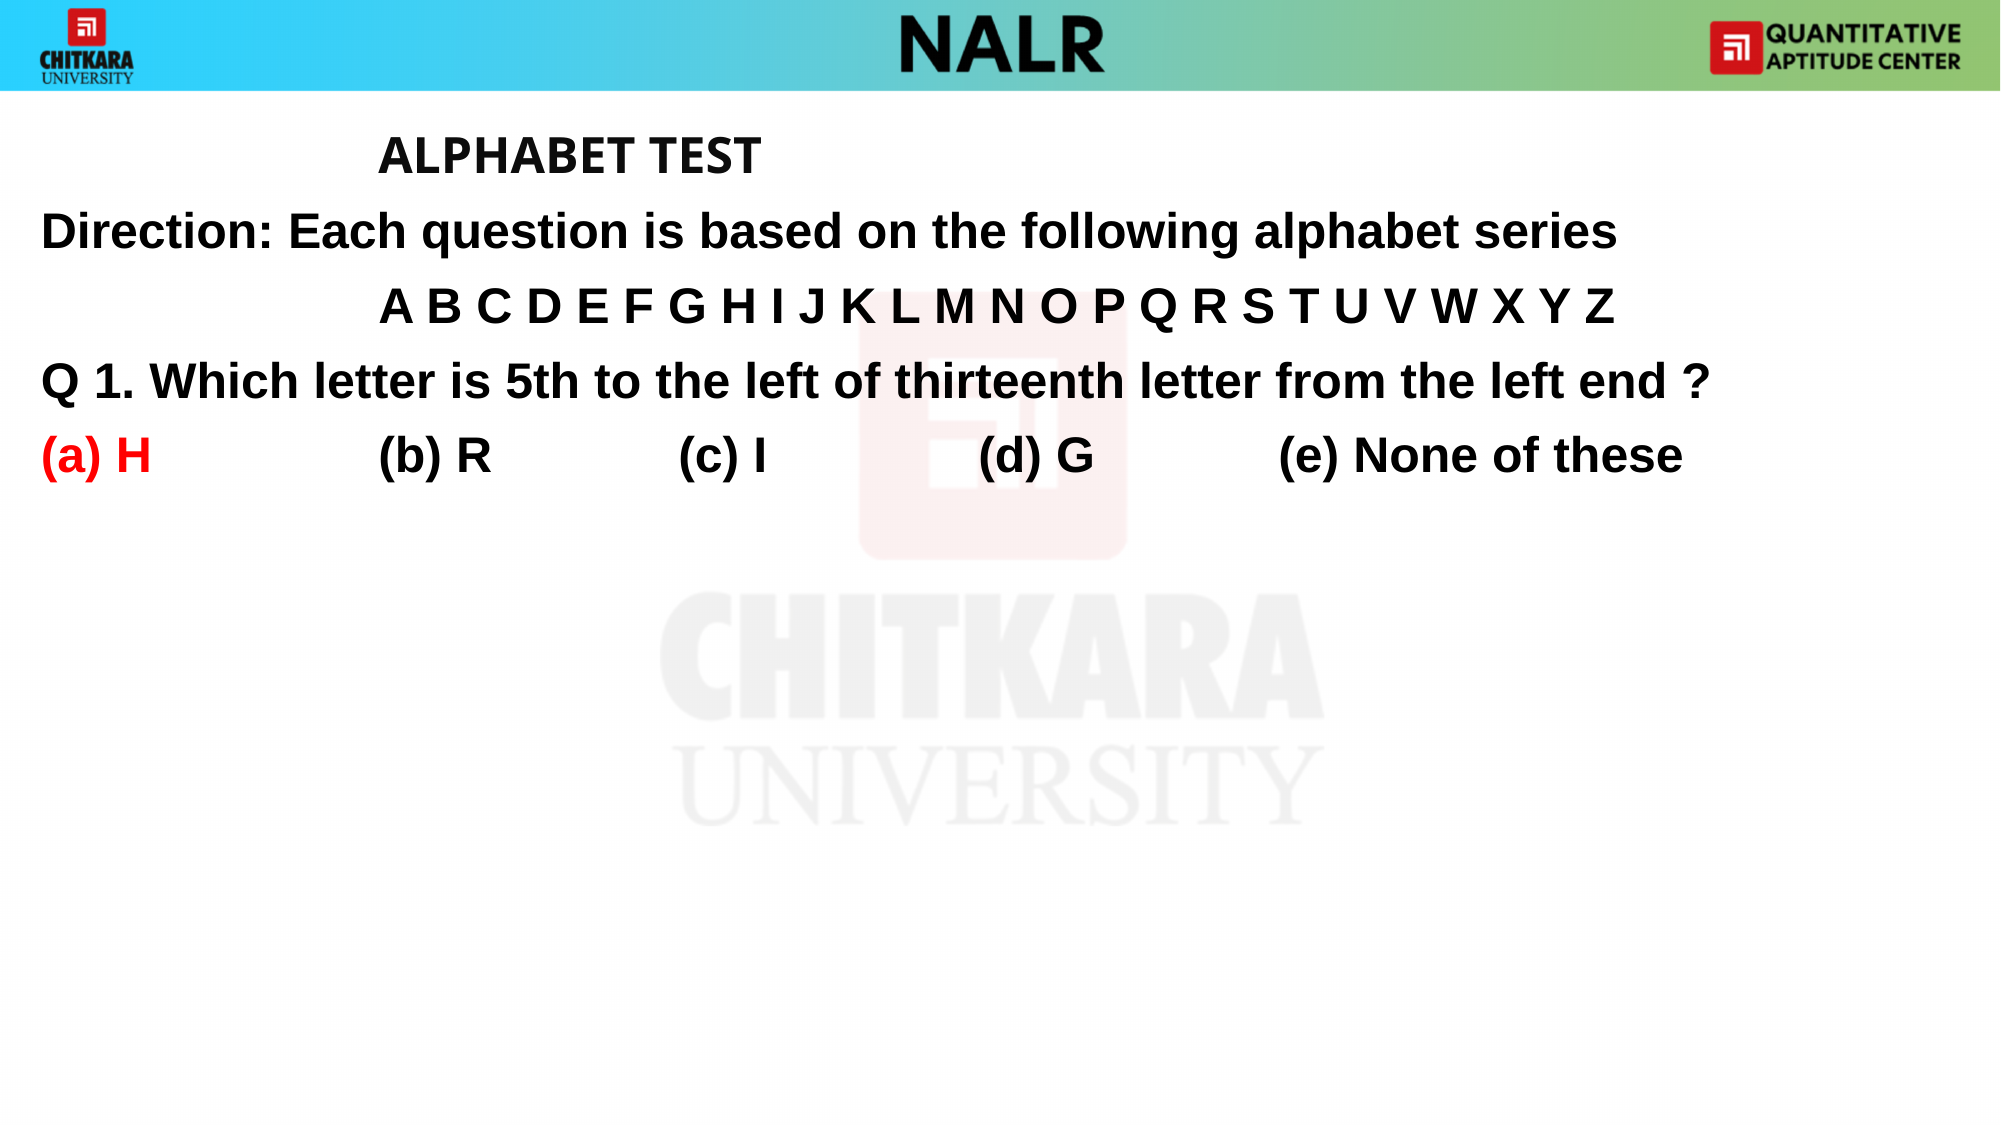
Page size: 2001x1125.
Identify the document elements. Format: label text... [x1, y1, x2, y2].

picture [0, 0, 2001, 1125]
list ALPHABET TEST Direction: Each question is based on the following alphabet series A B C D E F G H I J K L M N O P Q R S T U V W X Y Z Q 1. Which letter is 5th to the left of thirteenth letter from the left end ? (a) H (b) R (c) I (d) G (e) None of these [25, 122, 1951, 1051]
